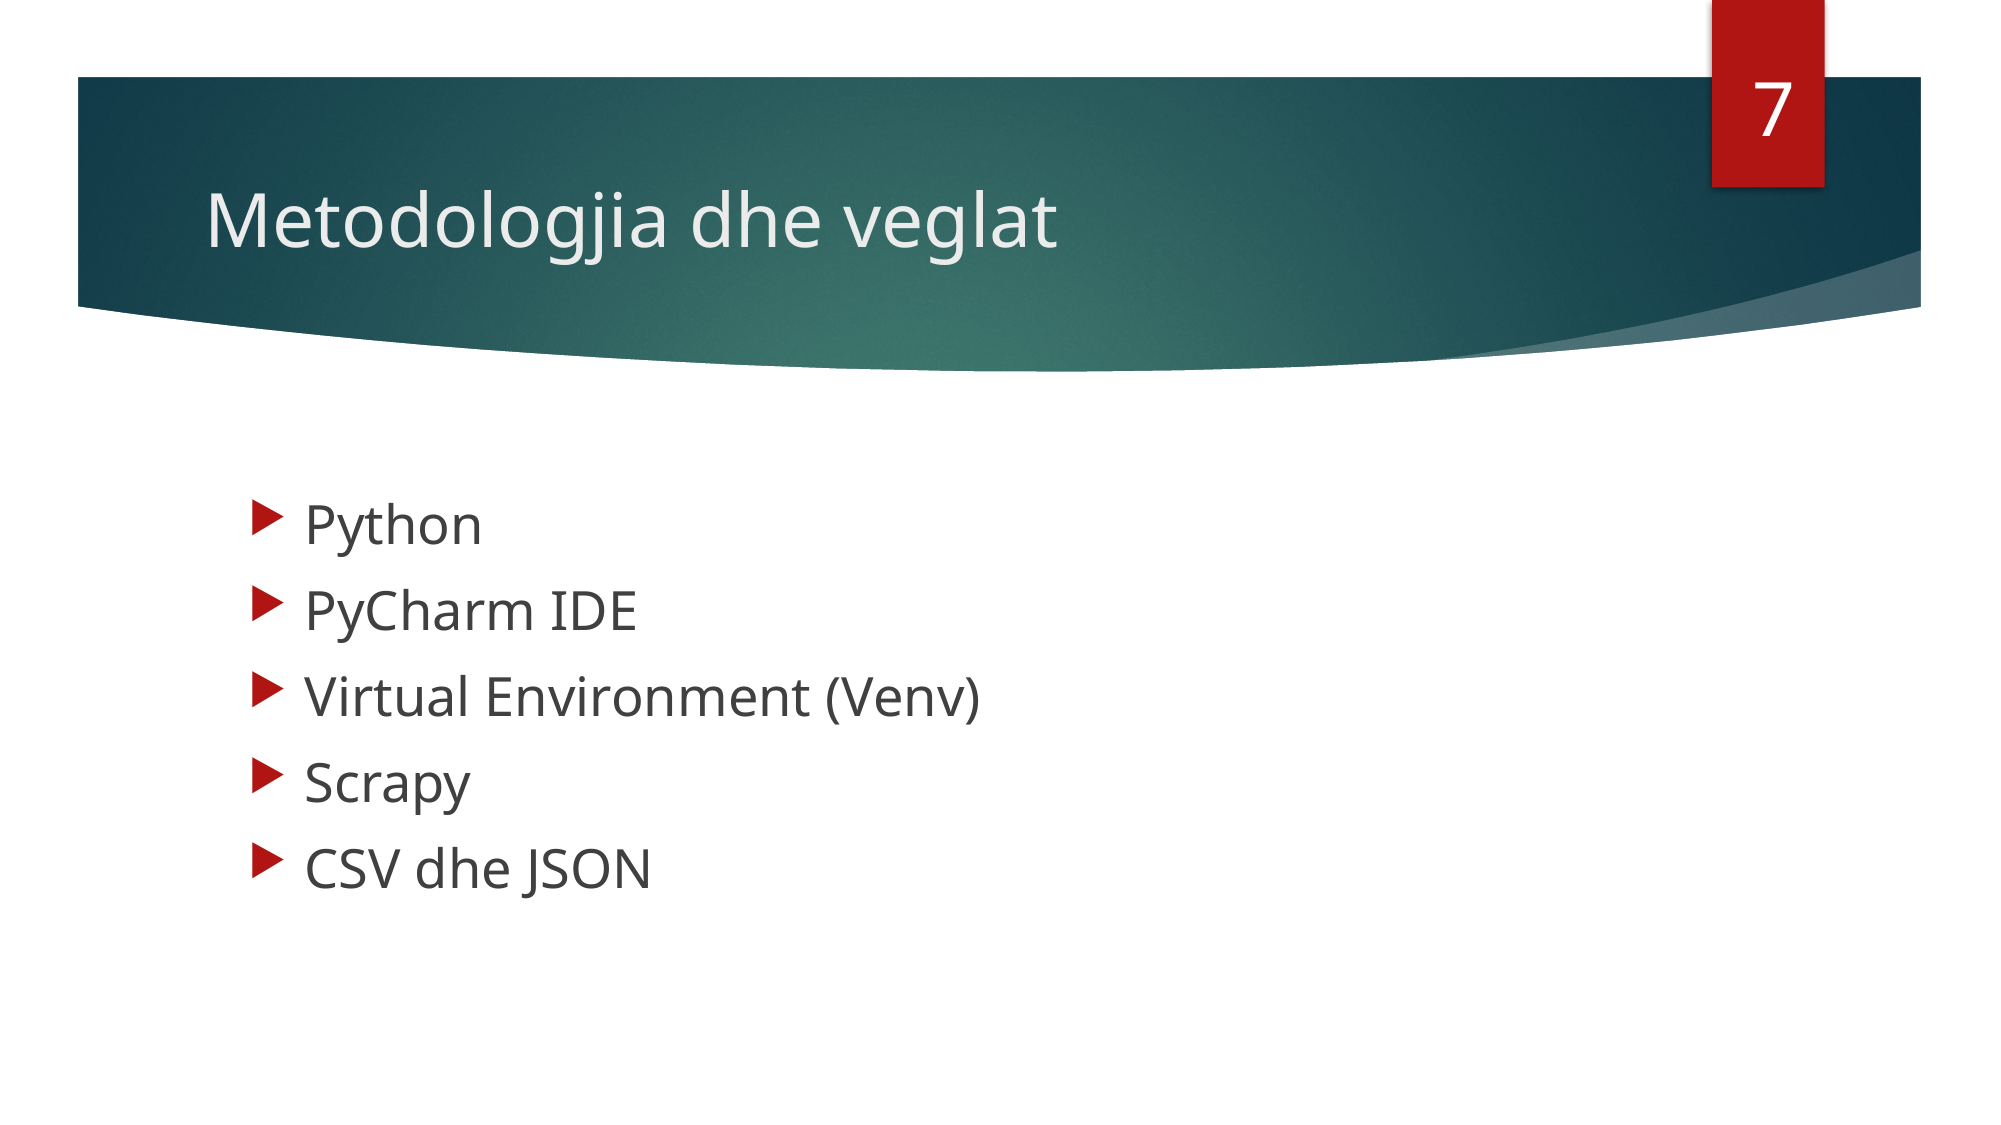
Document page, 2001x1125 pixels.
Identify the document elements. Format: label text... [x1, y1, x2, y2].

title Metodologjia dhe veglat [189, 159, 1638, 276]
list Python PyCharm IDE Virtual Environment (Venv) Scrapy CSV dhe JSON [233, 482, 1679, 1104]
text_box 7 [1738, 53, 1811, 159]
